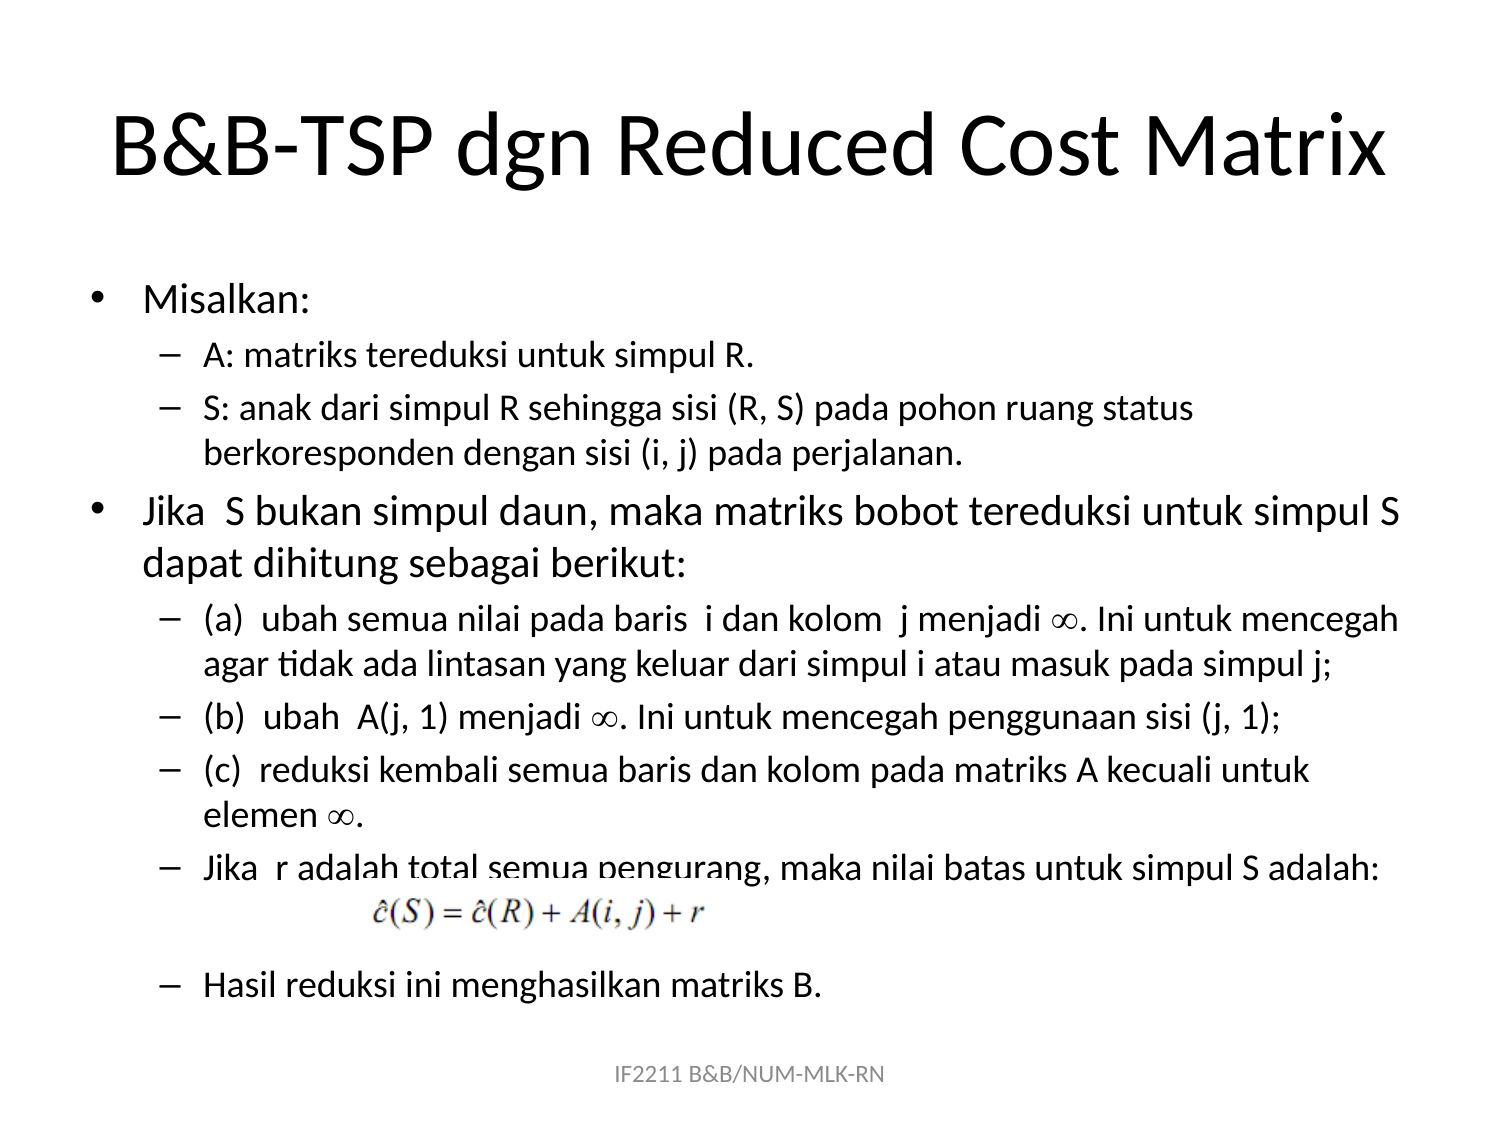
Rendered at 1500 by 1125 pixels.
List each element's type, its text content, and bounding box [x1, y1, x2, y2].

picture [363, 878, 728, 955]
title B&B-TSP dgn Reduced Cost Matrix [75, 45, 1425, 233]
list Misalkan: A: matriks tereduksi untuk simpul R. S: anak dari simpul R sehingga sisi (R, S) pada pohon ruang status berkoresponden dengan sisi (i, j) pada perjalanan. Jika S bukan simpul daun, maka matriks bobot tereduksi untuk simpul S dapat dihitung sebagai berikut: (a) ubah semua nilai pada baris i dan kolom j menjadi . Ini untuk mencegah agar tidak ada lintasan yang keluar dari simpul i atau masuk pada simpul j; (b) ubah A(j, 1) menjadi . Ini untuk mencegah penggunaan sisi (j, 1); (c) reduksi kembali semua baris dan kolom pada matriks A kecuali untuk elemen . Jika r adalah total semua pengurang, maka nilai batas untuk simpul S adalah: Hasil reduksi ini menghasilkan matriks B. [75, 262, 1425, 1043]
footer IF2211 B&B/NUM-MLK-RN [512, 1042, 988, 1103]
